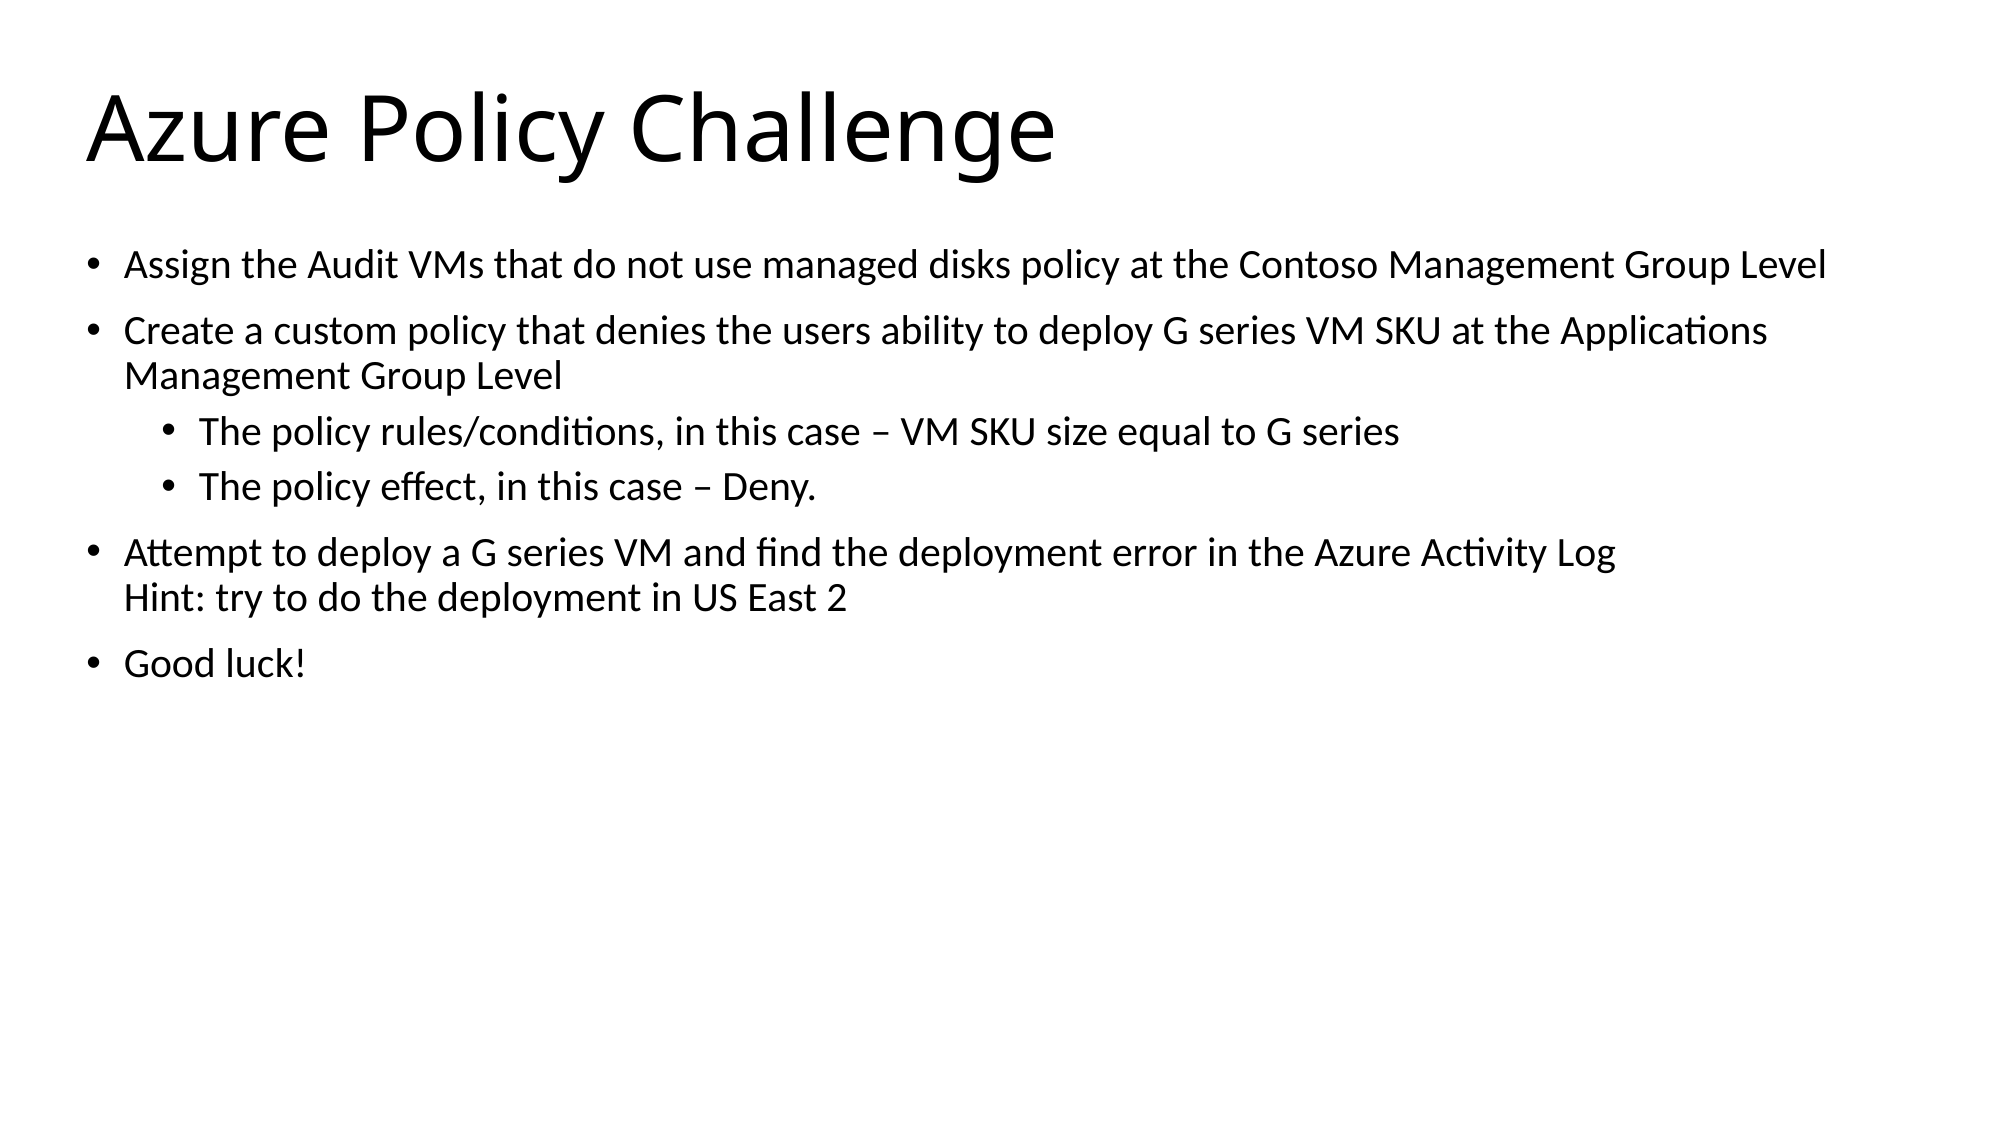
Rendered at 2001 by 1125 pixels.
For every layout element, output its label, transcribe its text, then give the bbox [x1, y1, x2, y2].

title Azure Policy Challenge [71, 63, 1863, 200]
list Assign the Audit VMs that do not use managed disks policy at the Contoso Management Group Level Create a custom policy that denies the users ability to deploy G series VM SKU at the Applications Management Group Level The policy rules/conditions, in this case – VM SKU size equal to G series The policy effect, in this case – Deny. Attempt to deploy a G series VM and find the deployment error in the Azure Activity Log Hint: try to do the deployment in US East 2 Good luck! [71, 235, 1863, 1076]
